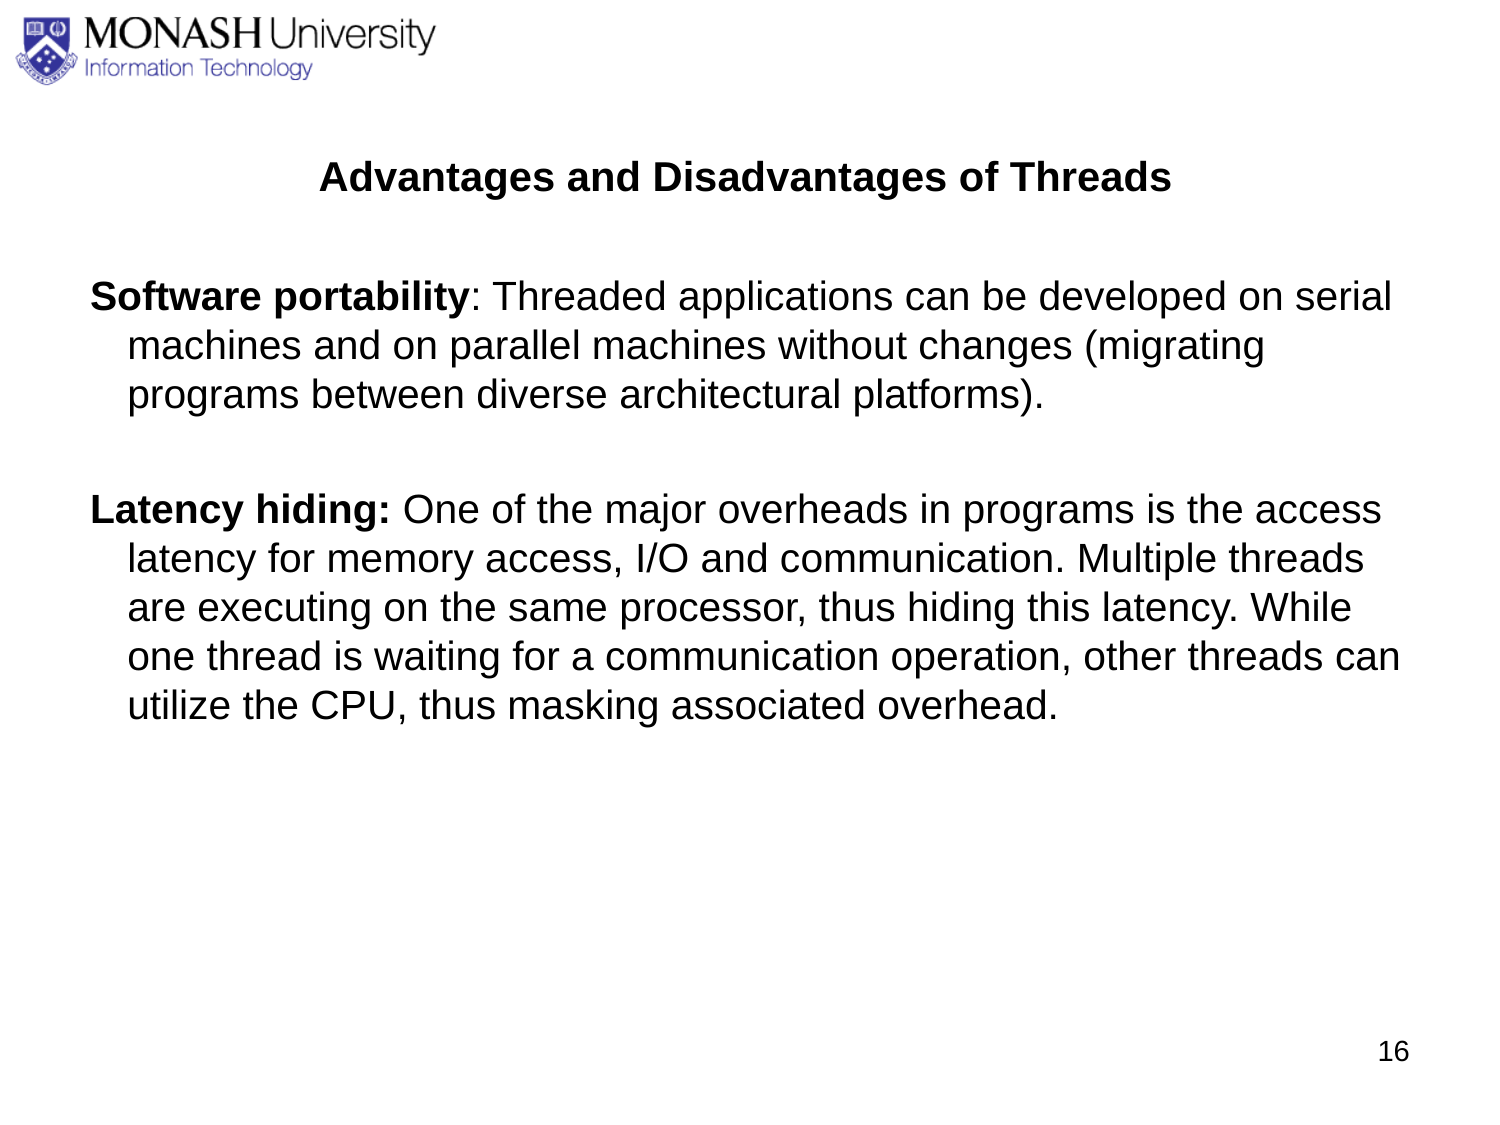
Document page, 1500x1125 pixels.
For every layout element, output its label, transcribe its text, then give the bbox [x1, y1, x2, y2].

list Software portability: Threaded applications can be developed on serial machines and on parallel machines without changes (migrating programs between diverse architectural platforms). Latency hiding: One of the major overheads in programs is the access latency for memory access, I/O and communication. Multiple threads are executing on the same processor, thus hiding this latency. While one thread is waiting for a communication operation, other threads can utilize the CPU, thus masking associated overhead. [75, 262, 1425, 775]
slide_number 16 [1074, 1024, 1426, 1103]
text_box Advantages and Disadvantages of Threads [70, 112, 1421, 238]
picture [0, 0, 438, 101]
